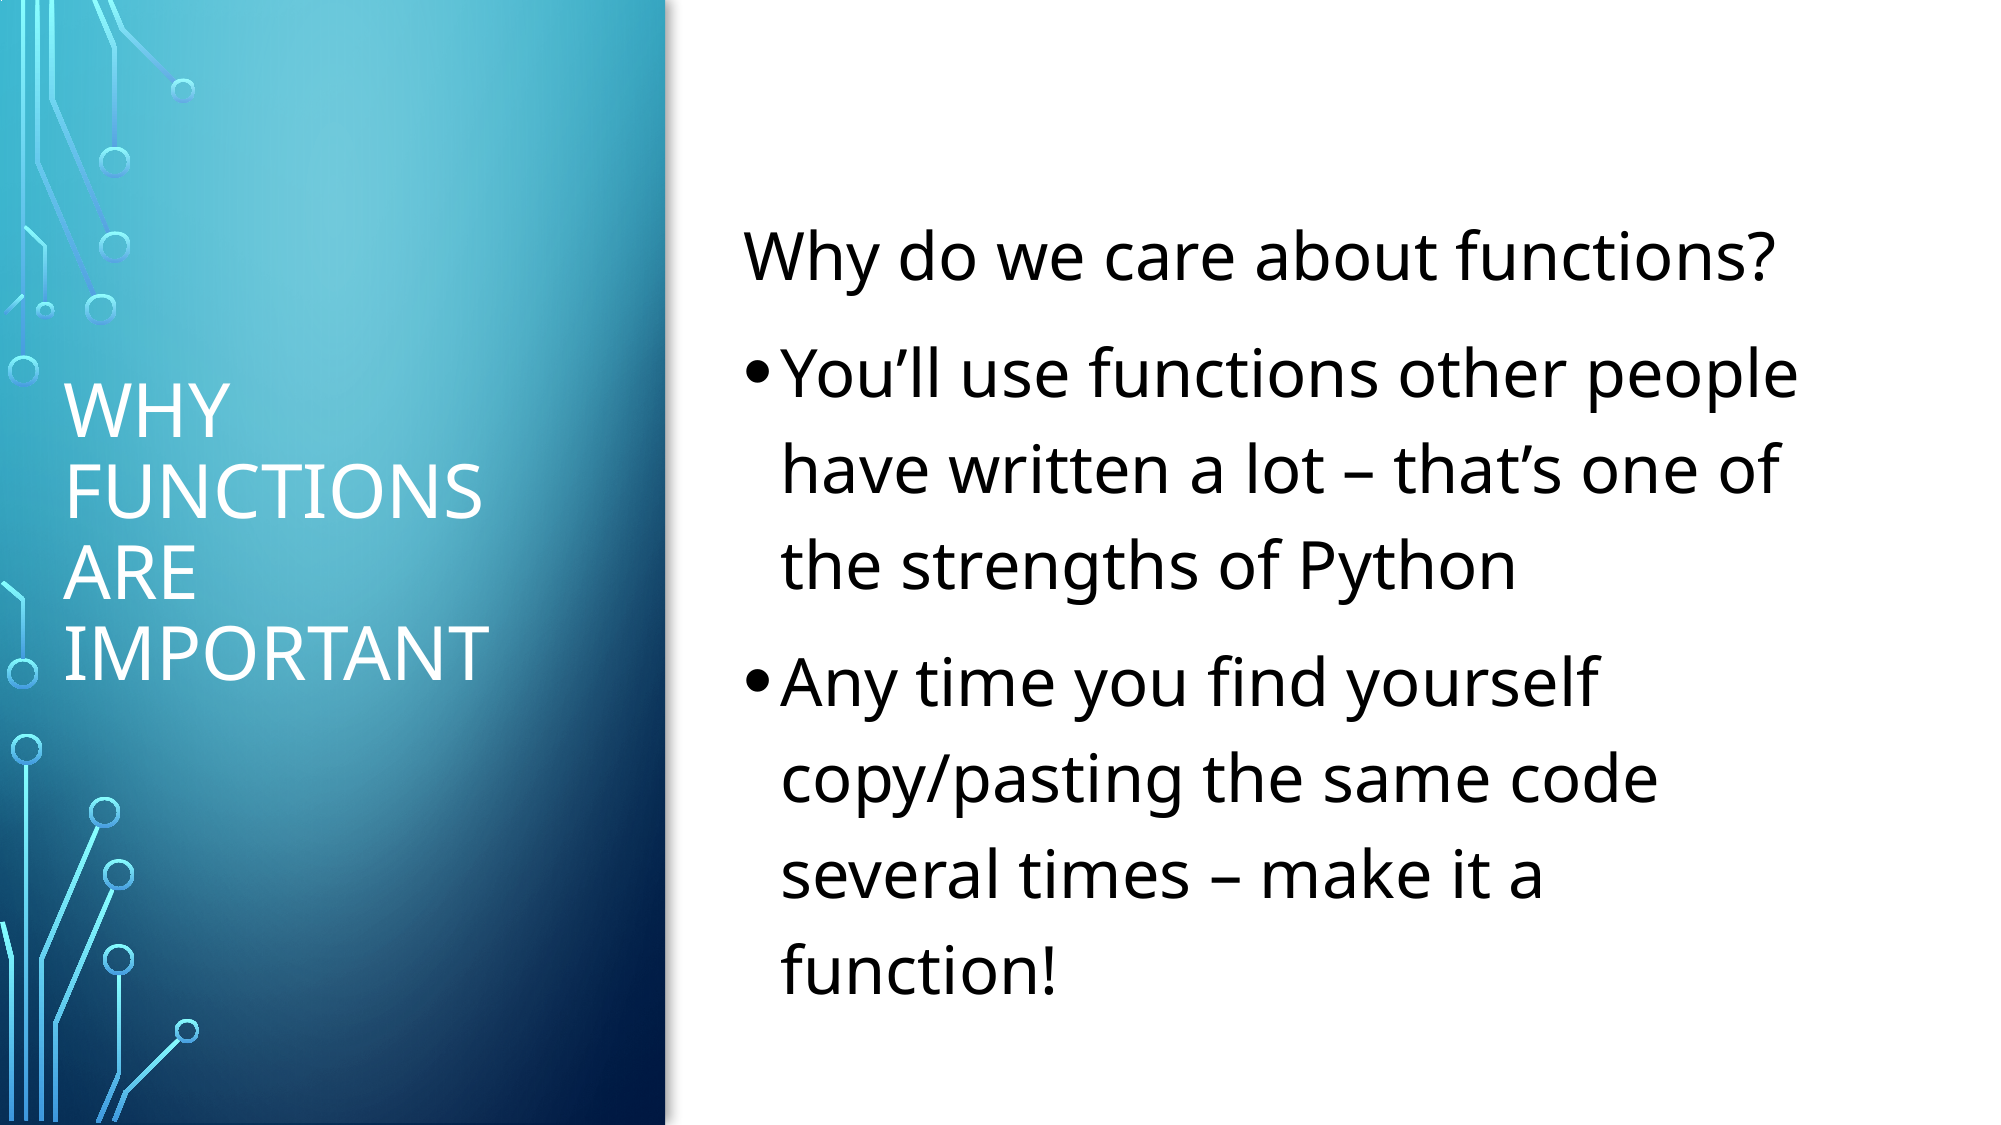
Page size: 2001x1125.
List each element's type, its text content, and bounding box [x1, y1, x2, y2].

picture [0, 0, 667, 1125]
text_box [678, 0, 2000, 1125]
list Why do we care about functions? You’ll use functions other people have written a lot – that’s one of the strengths of Python Any time you find yourself copy/pasting the same code several times – make it a function! [728, 190, 1846, 1037]
